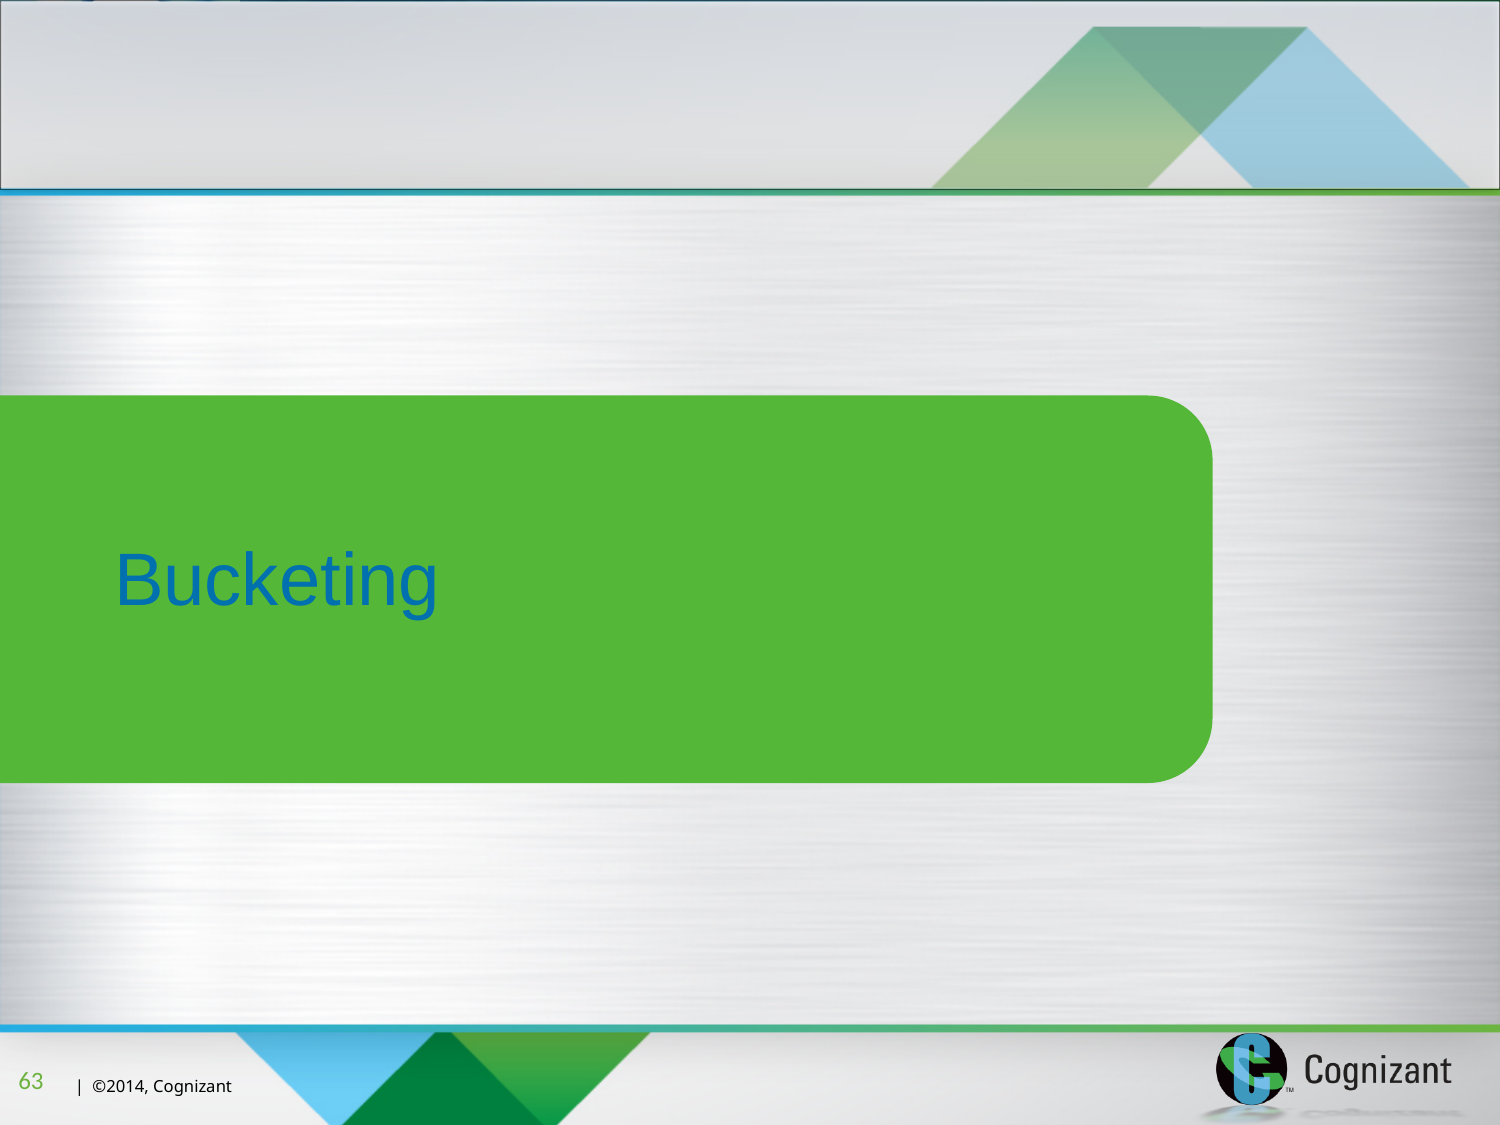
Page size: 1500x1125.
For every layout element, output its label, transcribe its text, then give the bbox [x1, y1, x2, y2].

slide_number 63 [3, 1056, 79, 1125]
text_box Bucketing [114, 535, 441, 621]
picture [0, 0, 1500, 1125]
